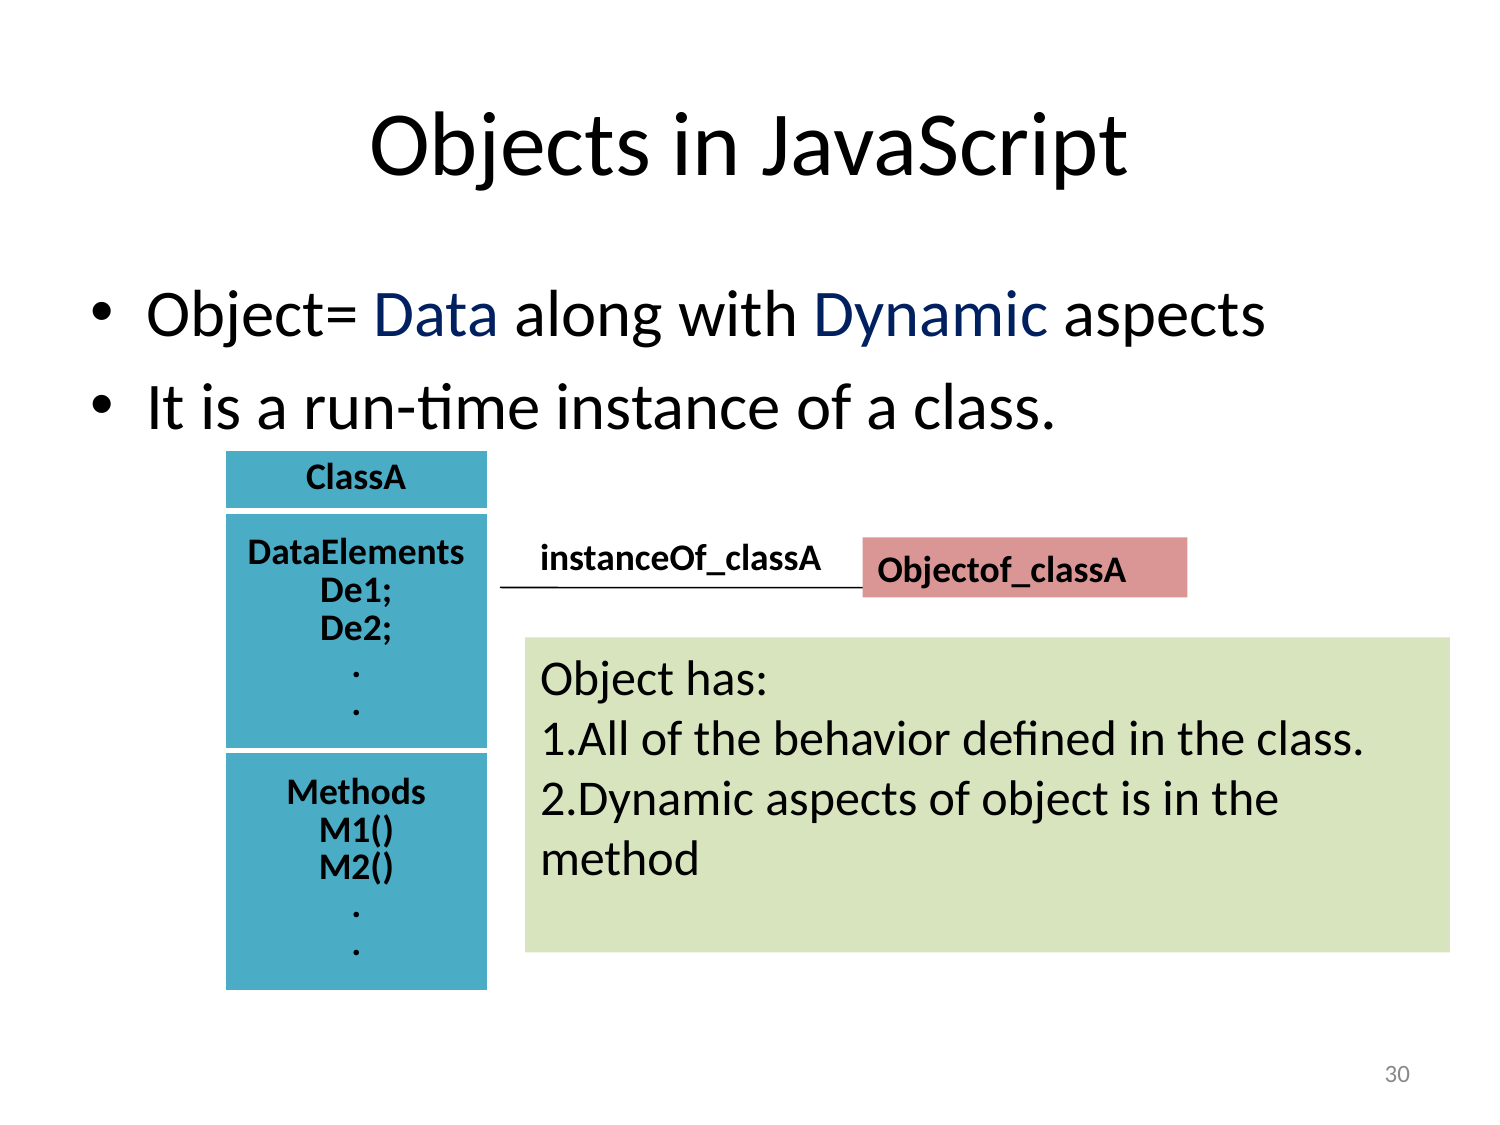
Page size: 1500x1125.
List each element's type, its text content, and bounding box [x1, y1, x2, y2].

table_cell Methods M1() M2() . . [226, 753, 487, 990]
title Objects in JavaScript [75, 45, 1425, 233]
table_header ClassA [226, 451, 487, 508]
text_box Object has: All of the behavior defined in the class. Dynamic aspects of object is in the method [525, 637, 1450, 953]
list Object= Data along with Dynamic aspects It is a run-time instance of a class. [75, 262, 1425, 1005]
text_box instanceOf_classA [525, 524, 850, 585]
table_cell DataElements De1; De2; . . [226, 514, 487, 748]
text_box Objectof_classA [862, 537, 1188, 598]
text_box ‹#› [1074, 1042, 1425, 1103]
